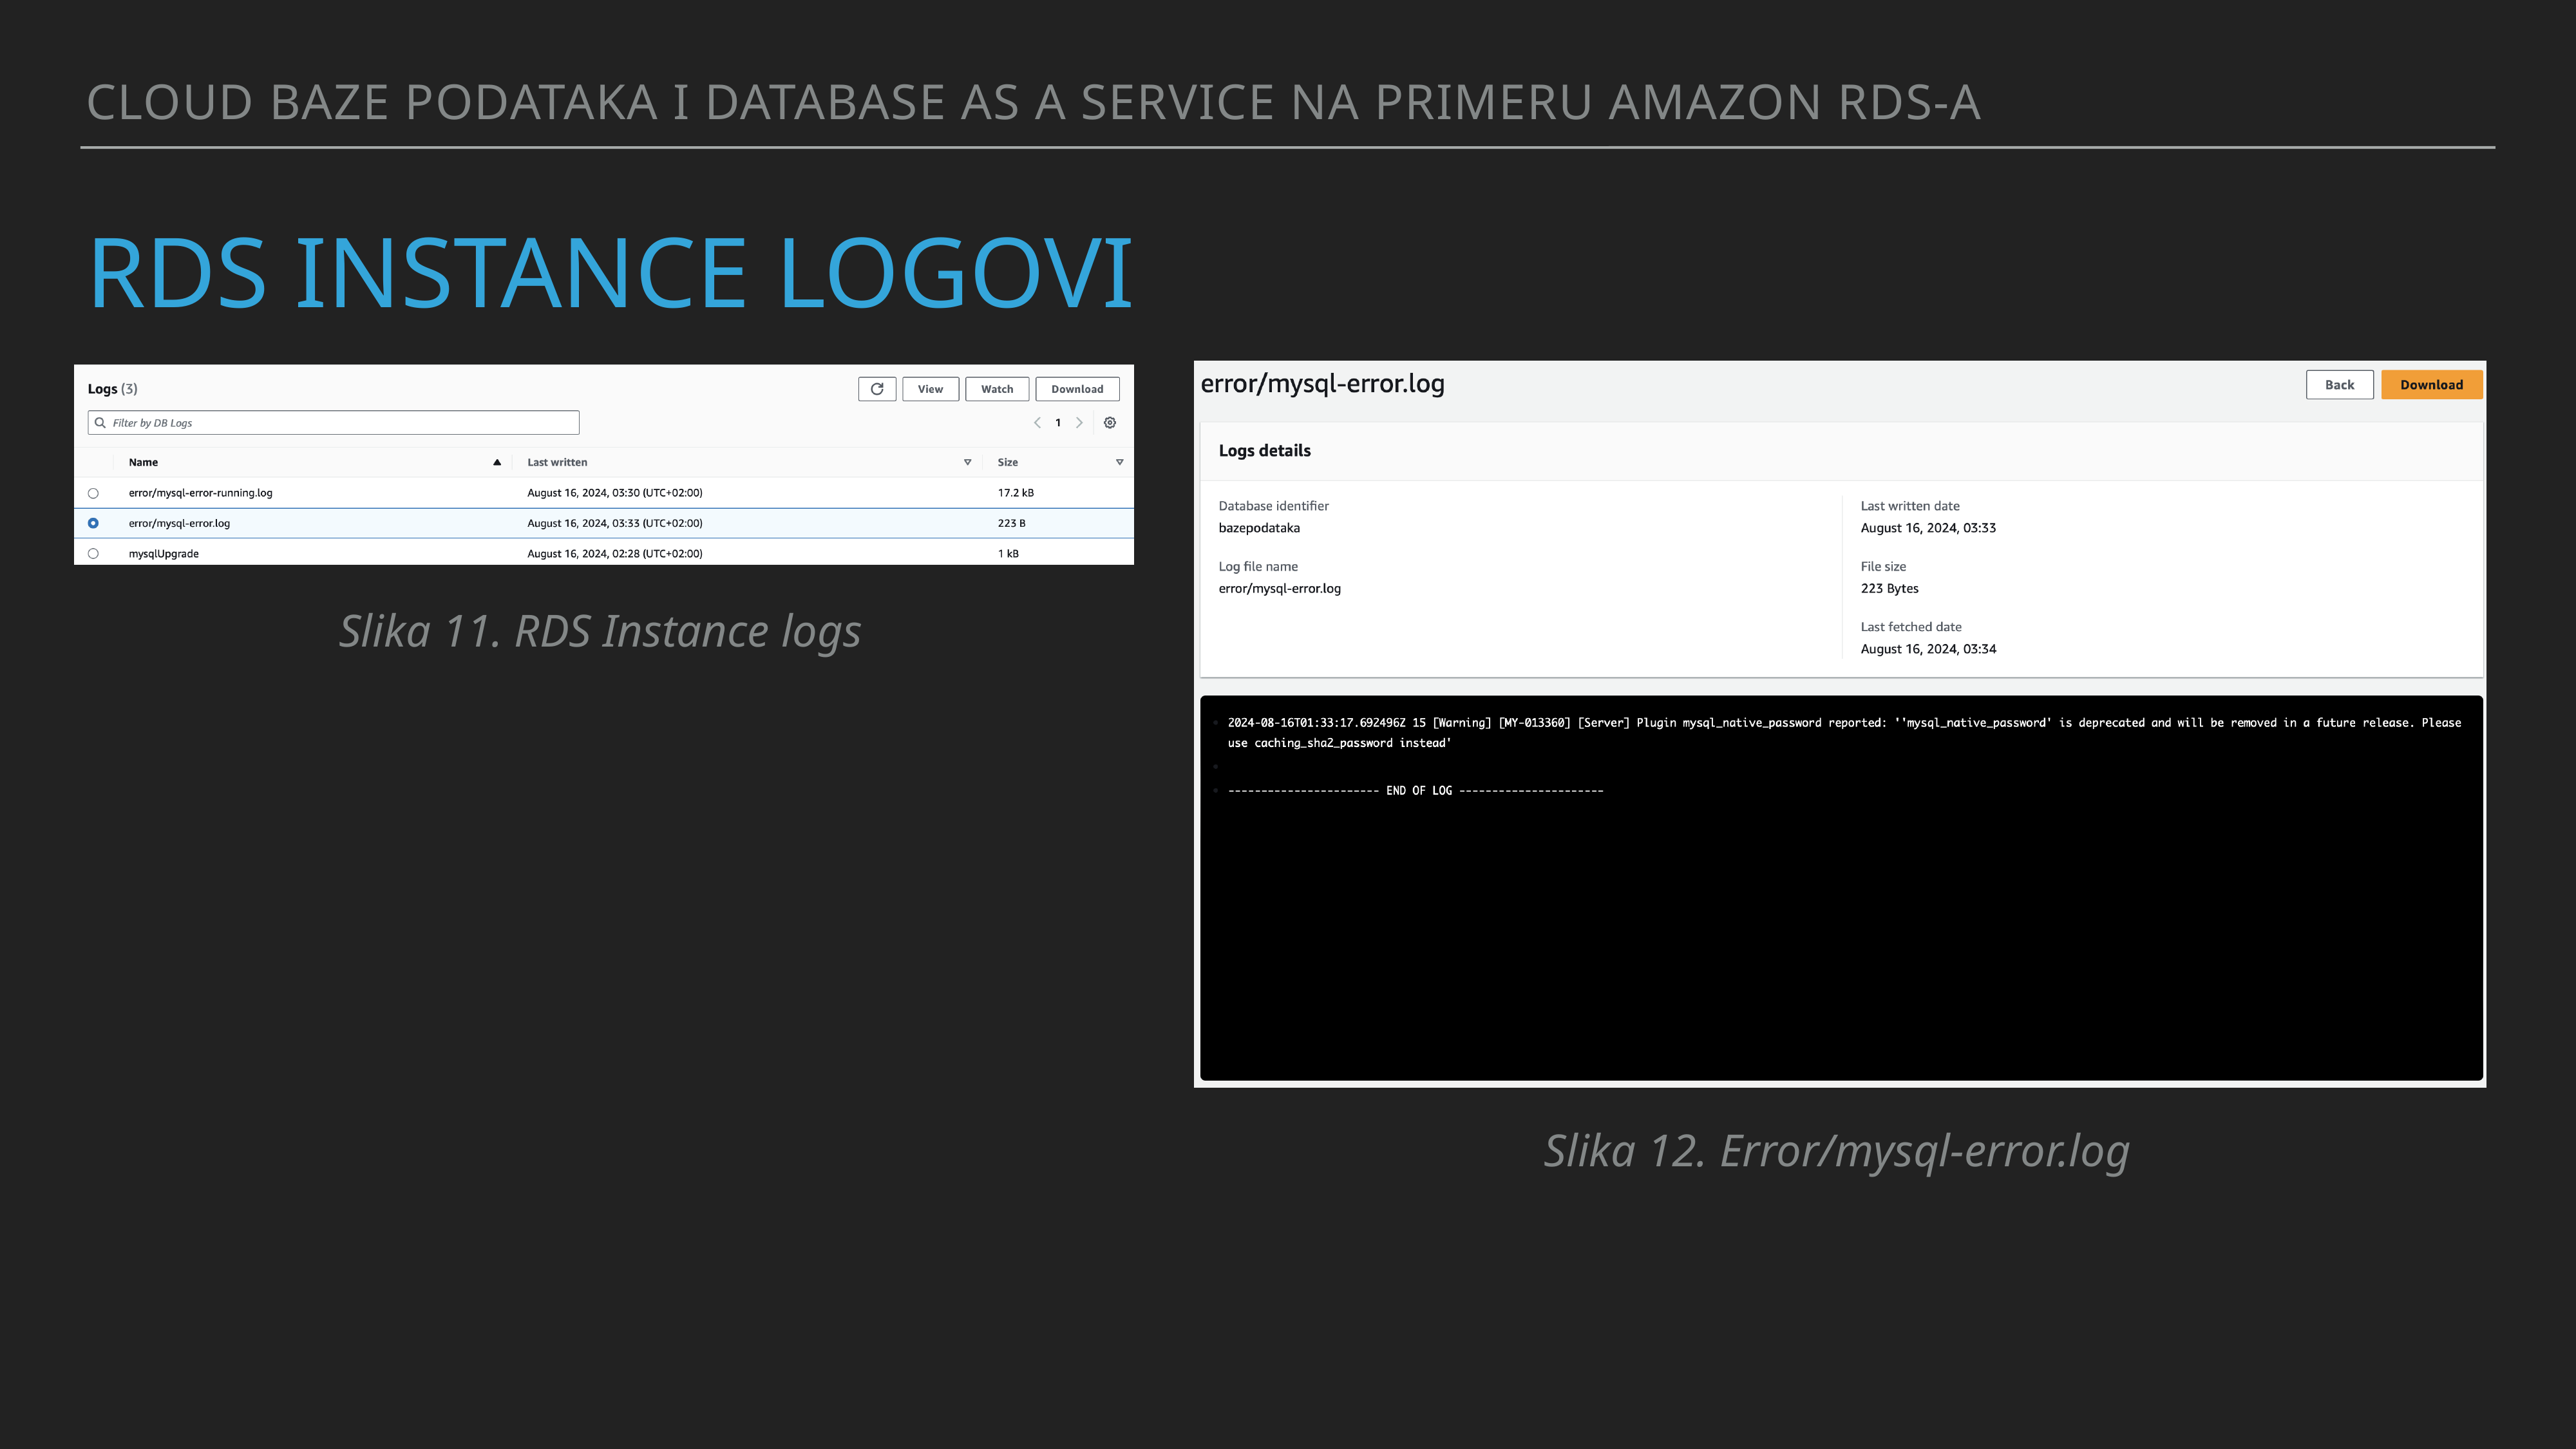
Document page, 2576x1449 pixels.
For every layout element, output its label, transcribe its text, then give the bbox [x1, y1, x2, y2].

title RDS Instance logovi [80, 227, 2496, 336]
list Cloud baze podataka i Database as a service na primeru Amazon RDS-a [80, 66, 2295, 135]
picture [73, 365, 1134, 565]
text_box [1193, 361, 2487, 1185]
text_box Slika 11. RDS Instance logs [333, 597, 868, 661]
